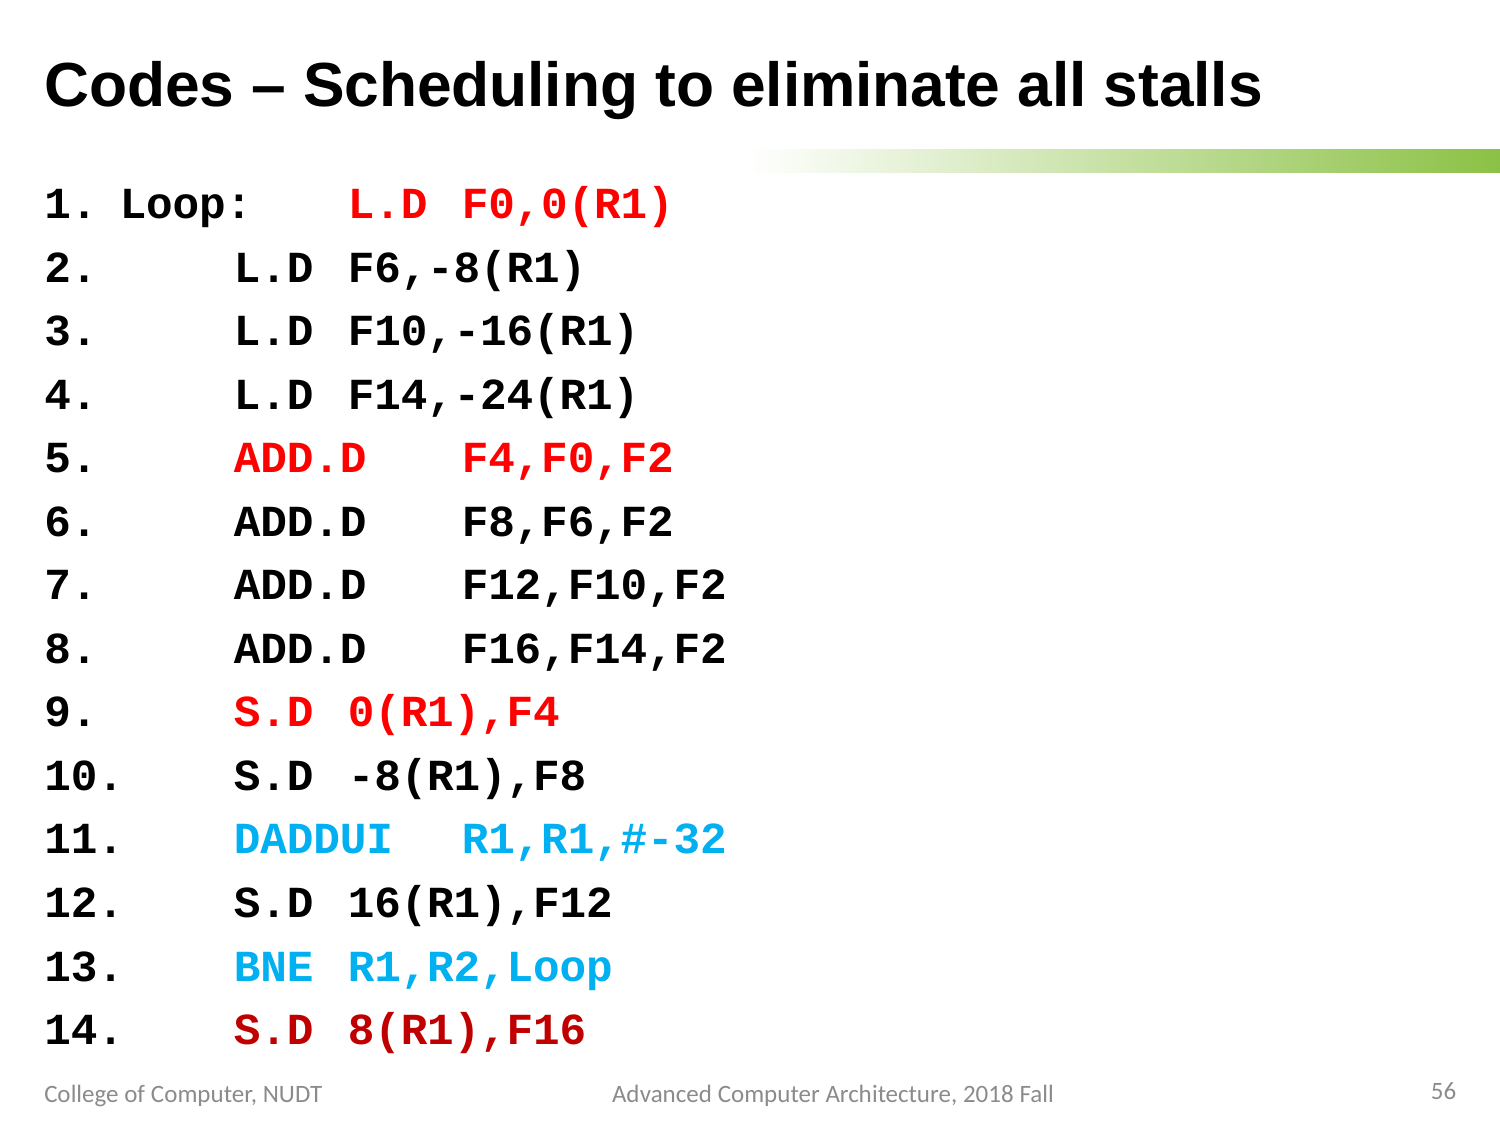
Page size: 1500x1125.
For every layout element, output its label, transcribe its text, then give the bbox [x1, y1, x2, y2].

list Loop: L.D F0,0(R1) L.D F6,-8(R1) L.D F10,-16(R1) L.D F14,-24(R1) ADD.D F4,F0,F2 ADD.D F8,F6,F2 ADD.D F12,F10,F2 ADD.D F16,F14,F2 S.D 0(R1),F4 S.D -8(R1),F8 DADDUI R1,R1,#-32 S.D 16(R1),F12 BNE R1,R2,Loop S.D 8(R1),F16 [29, 172, 1471, 1067]
slide_number College of Computer, NUDT [29, 1067, 367, 1123]
title Codes – Scheduling to eliminate all stalls [29, 22, 1471, 150]
footer Advanced Computer Architecture, 2018 Fall [491, 1067, 1176, 1123]
slide_number 56 [1317, 1059, 1472, 1120]
